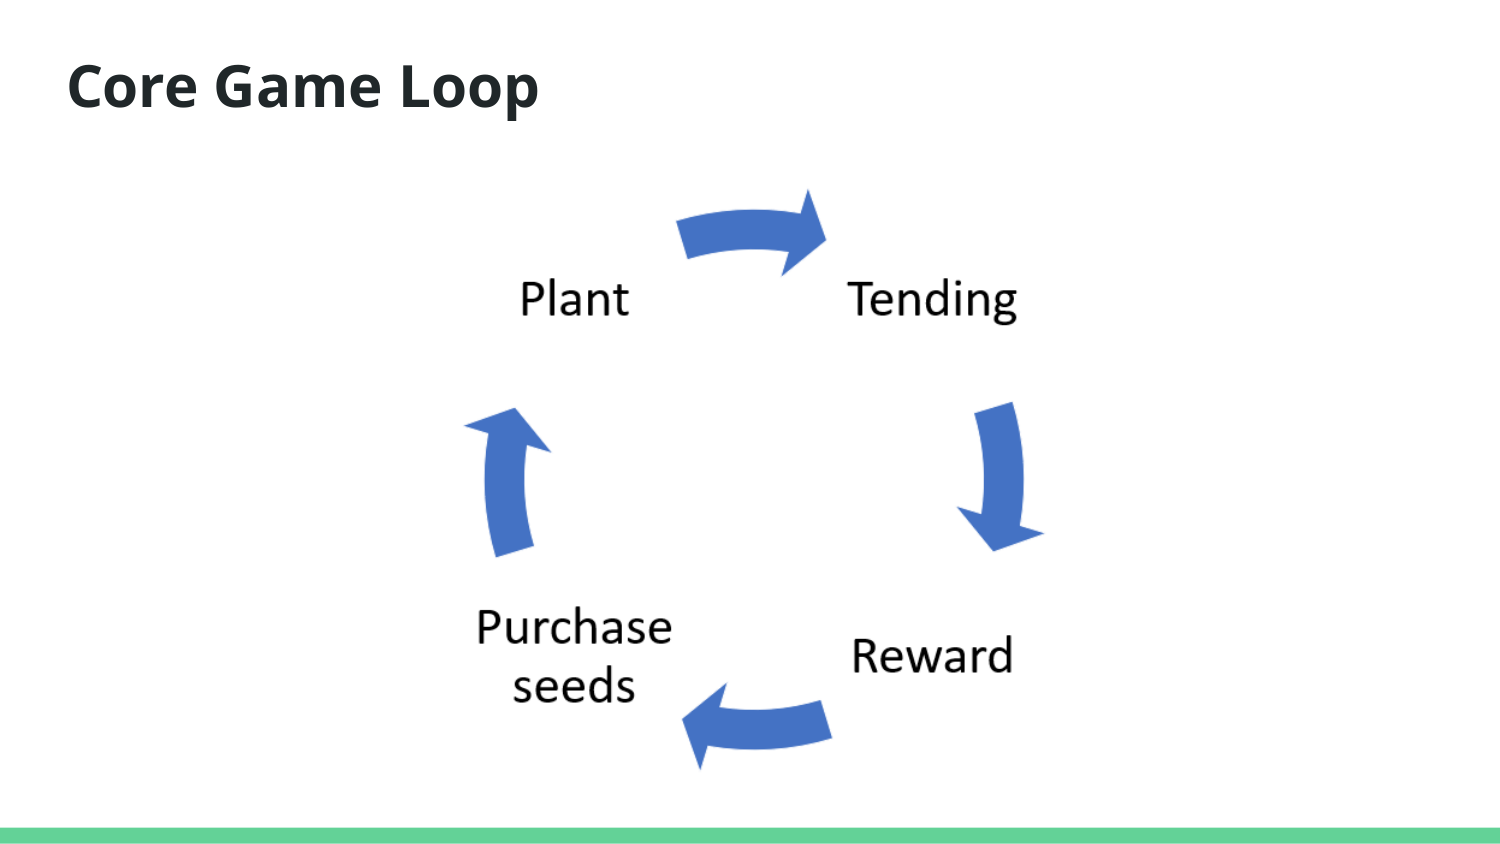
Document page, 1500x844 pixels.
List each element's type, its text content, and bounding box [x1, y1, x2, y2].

picture [397, 169, 1103, 794]
title Core Game Loop [51, 34, 1449, 170]
